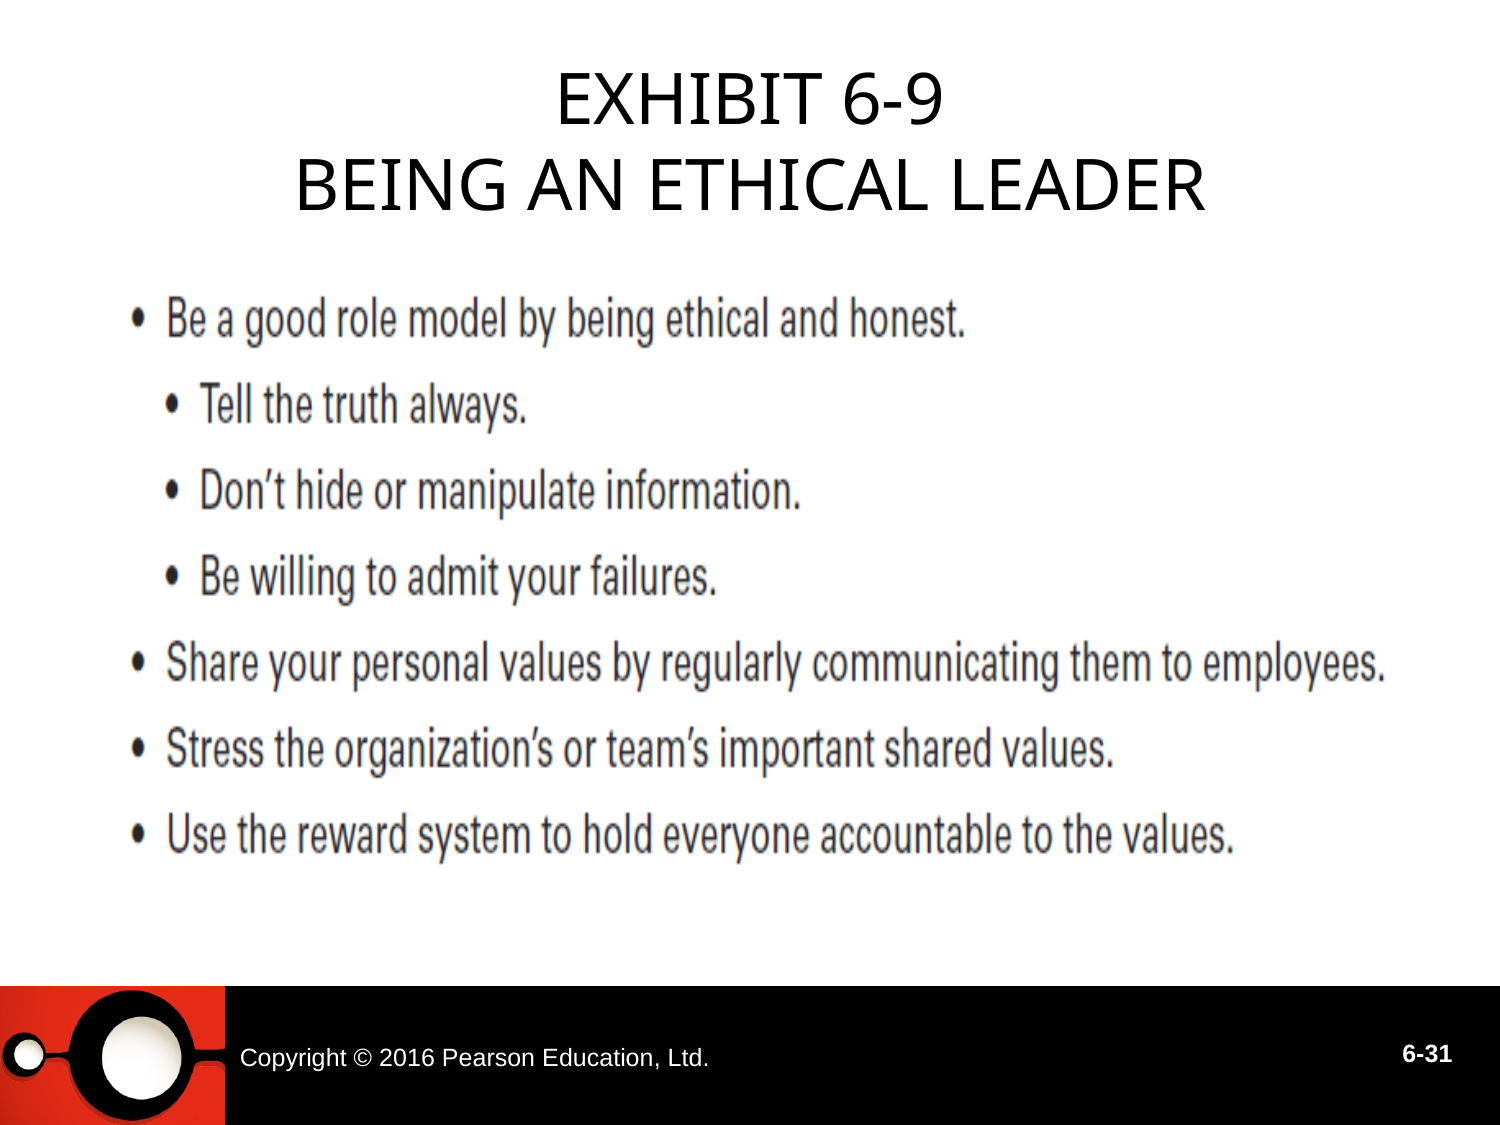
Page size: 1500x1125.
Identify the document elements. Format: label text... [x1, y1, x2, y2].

picture [0, 986, 225, 1125]
picture [99, 249, 1413, 913]
text_box [74, 262, 1425, 1005]
slide_number 6-31 [1387, 1026, 1500, 1087]
title Exhibit 6-9 Being an Ethical Leader [112, 45, 1388, 233]
footer Copyright © 2016 Pearson Education, Ltd. [225, 1026, 838, 1087]
